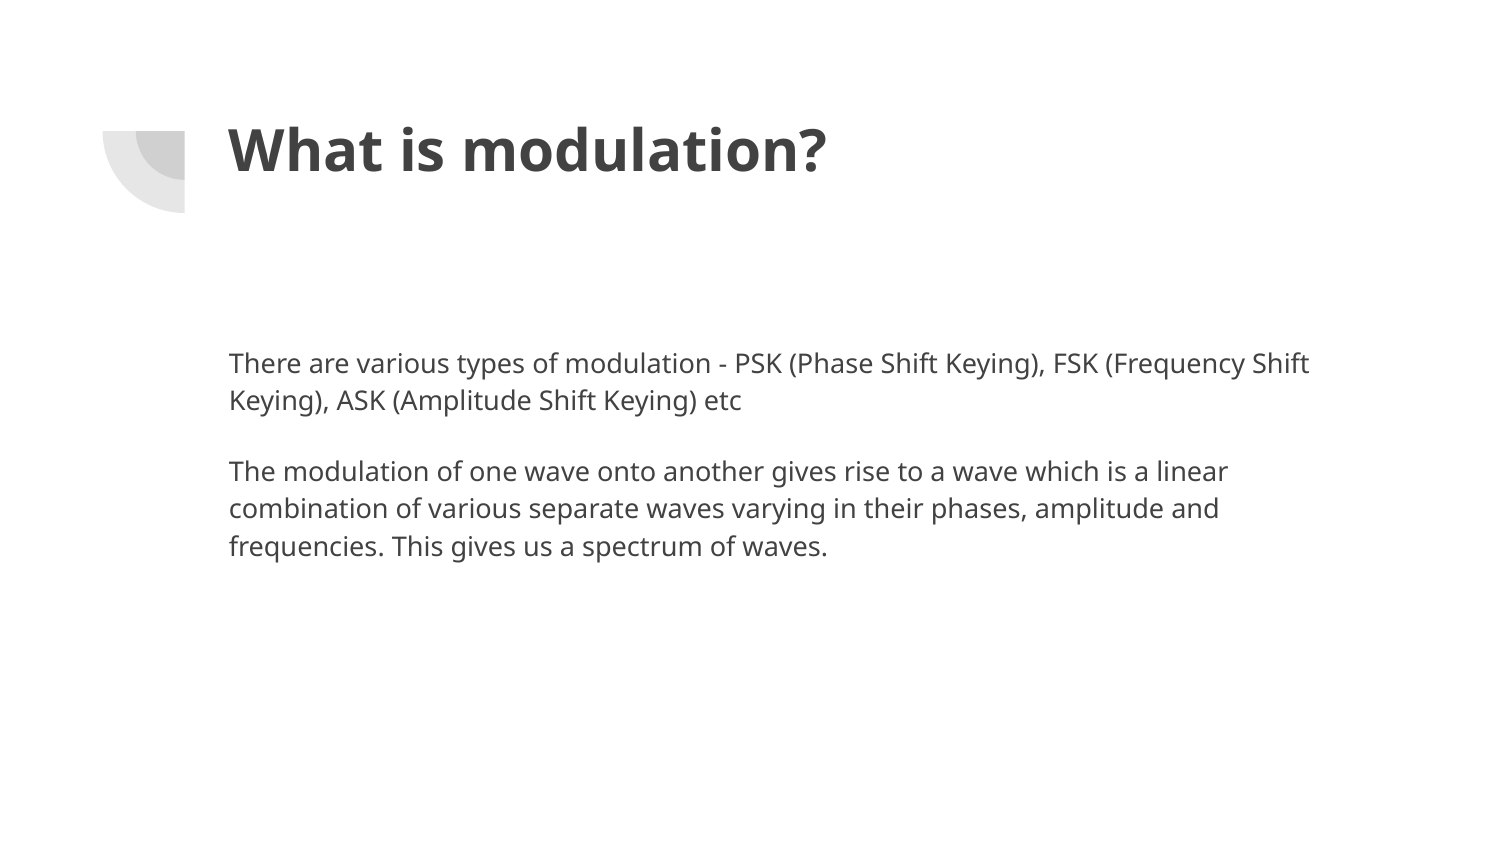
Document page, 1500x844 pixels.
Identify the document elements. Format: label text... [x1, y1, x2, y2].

title What is modulation? [213, 98, 1368, 263]
list There are various types of modulation - PSK (Phase Shift Keying), FSK (Frequency Shift Keying), ASK (Amplitude Shift Keying) etc The modulation of one wave onto another gives rise to a wave which is a linear combination of various separate waves varying in their phases, amplitude and frequencies. This gives us a spectrum of waves. [213, 326, 1368, 744]
